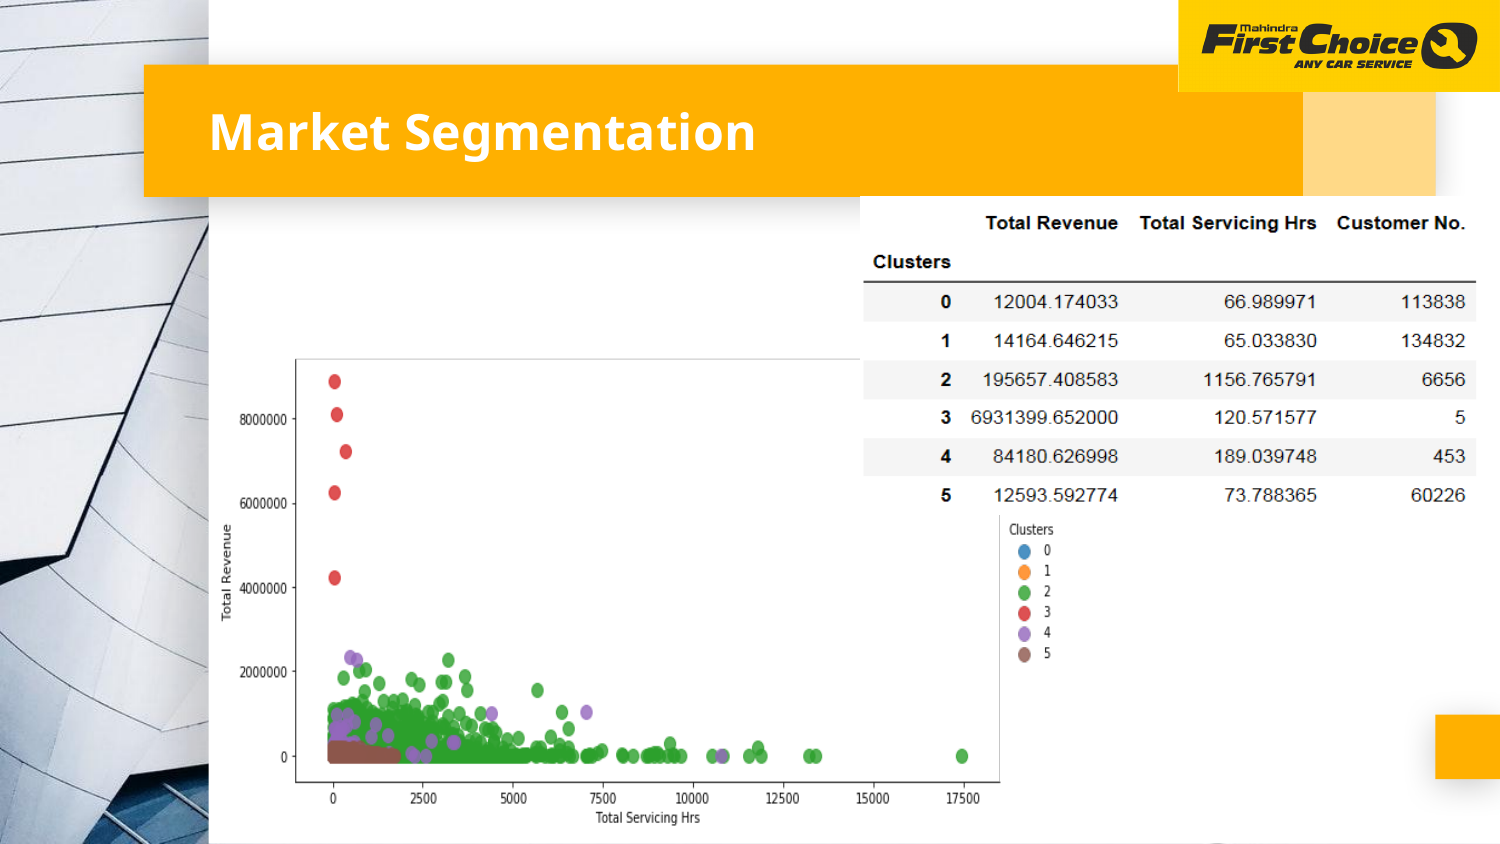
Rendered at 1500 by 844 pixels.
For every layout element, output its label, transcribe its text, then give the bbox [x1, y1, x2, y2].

picture [0, 0, 208, 844]
picture [215, 196, 1481, 834]
title Market Segmentation [193, 64, 1300, 197]
picture [1177, 0, 1500, 93]
